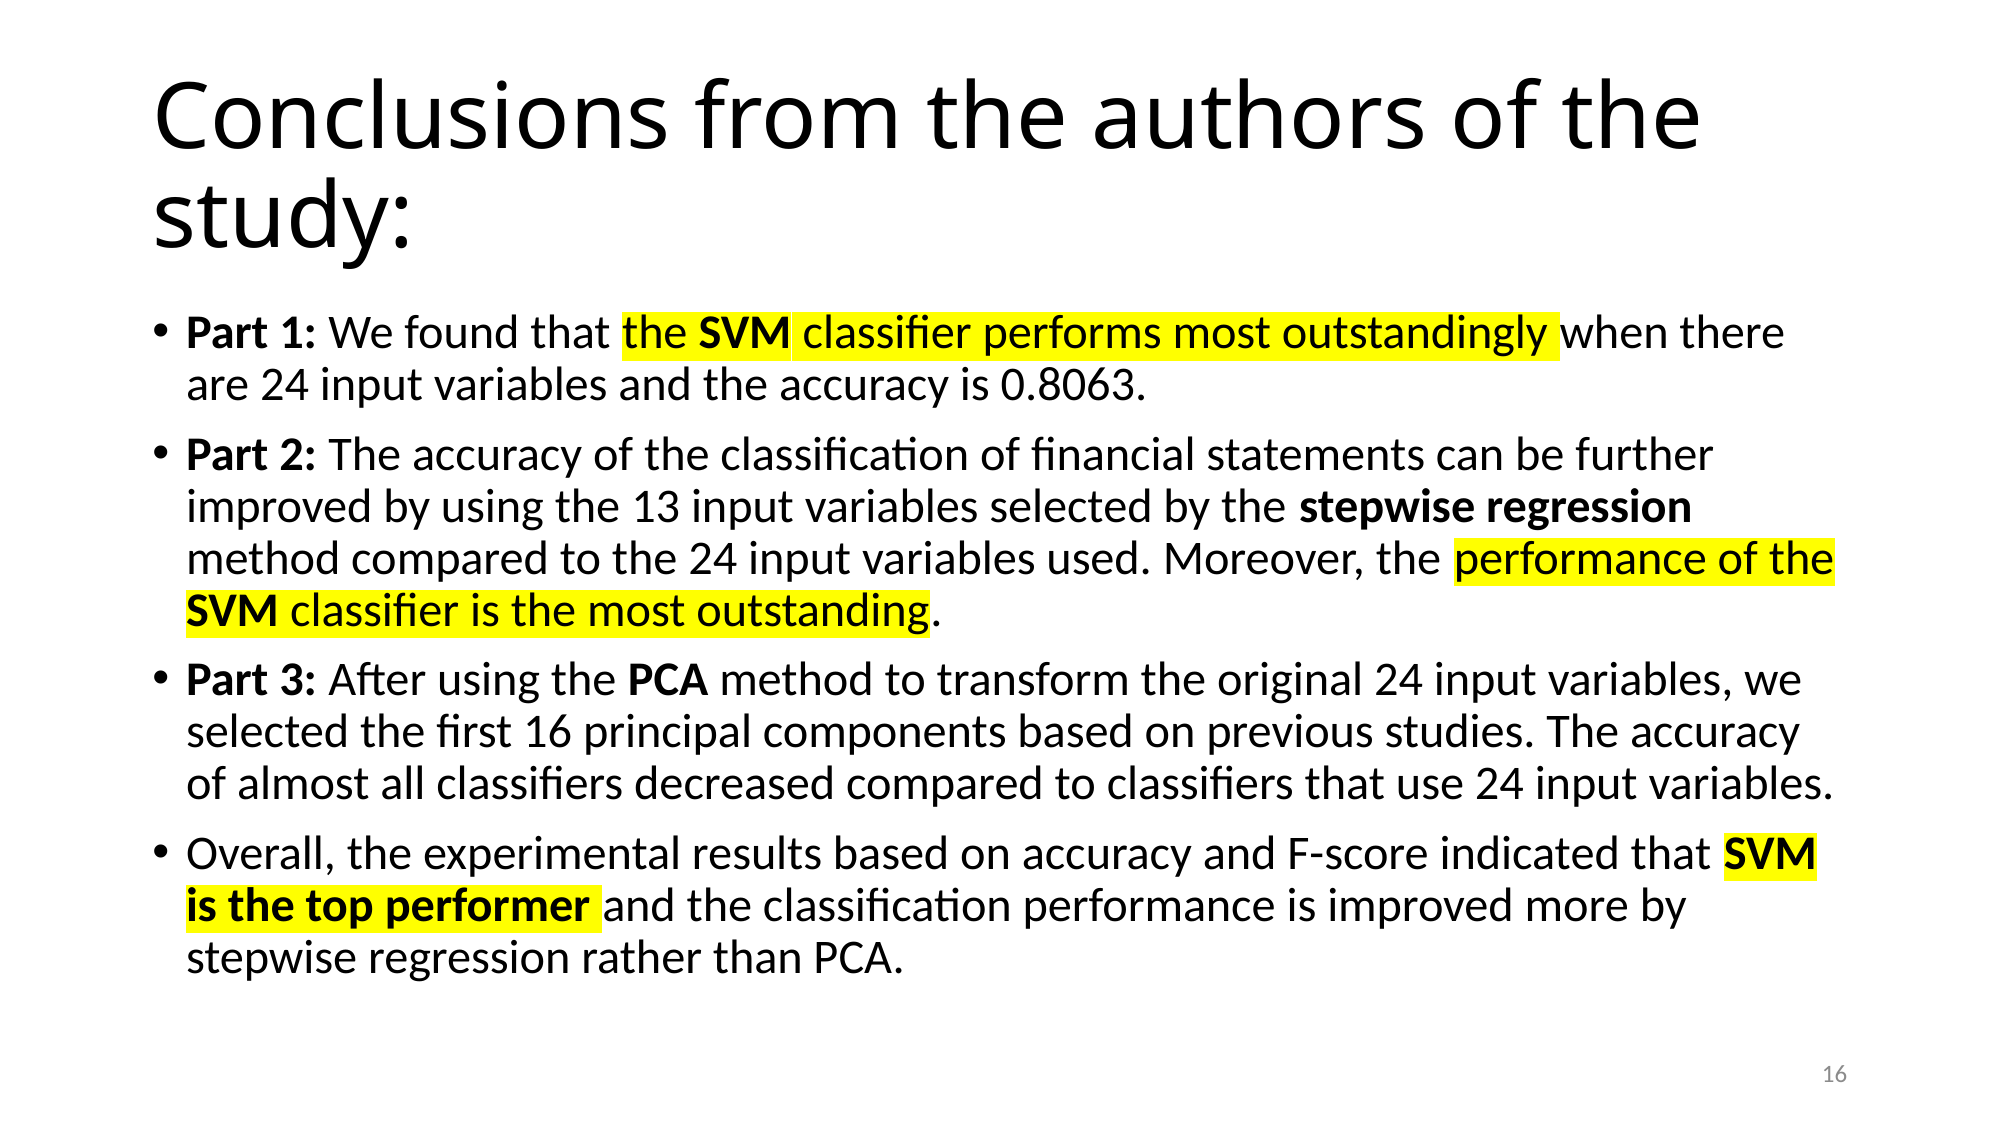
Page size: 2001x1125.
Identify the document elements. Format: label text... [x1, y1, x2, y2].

slide_number 16 [1412, 1042, 1863, 1103]
list Part 1: We found that the SVM classifier performs most outstandingly when there are 24 input variables and the accuracy is 0.8063. Part 2: The accuracy of the classification of financial statements can be further improved by using the 13 input variables selected by the stepwise regression method compared to the 24 input variables used. Moreover, the performance of the SVM classifier is the most outstanding. Part 3: After using the PCA method to transform the original 24 input variables, we selected the first 16 principal components based on previous studies. The accuracy of almost all classifiers decreased compared to classifiers that use 24 input variables. Overall, the experimental results based on accuracy and F-score indicated that SVM is the top performer and the classification performance is improved more by stepwise regression rather than PCA. [137, 299, 1863, 1014]
title Conclusions from the authors of the study: [137, 59, 1863, 278]
